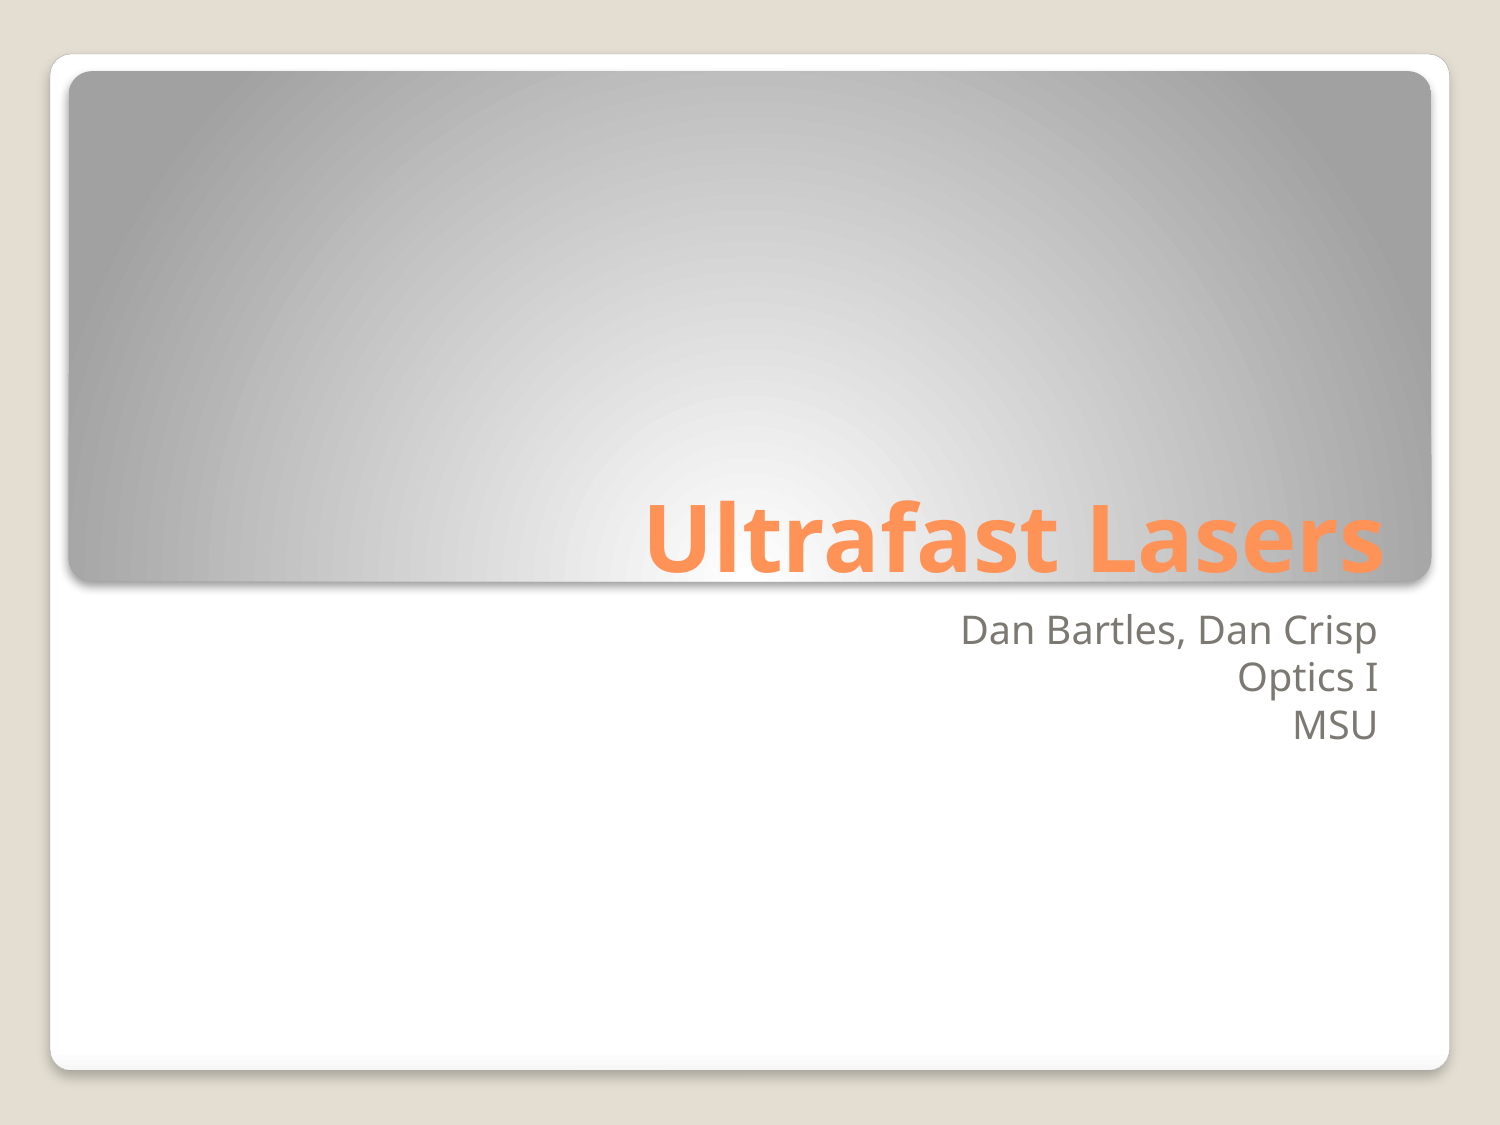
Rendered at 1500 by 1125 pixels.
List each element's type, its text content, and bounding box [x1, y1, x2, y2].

subtitle Dan Bartles, Dan Crisp Optics I MSU [118, 604, 1394, 755]
title Ultrafast Lasers [118, 298, 1394, 599]
